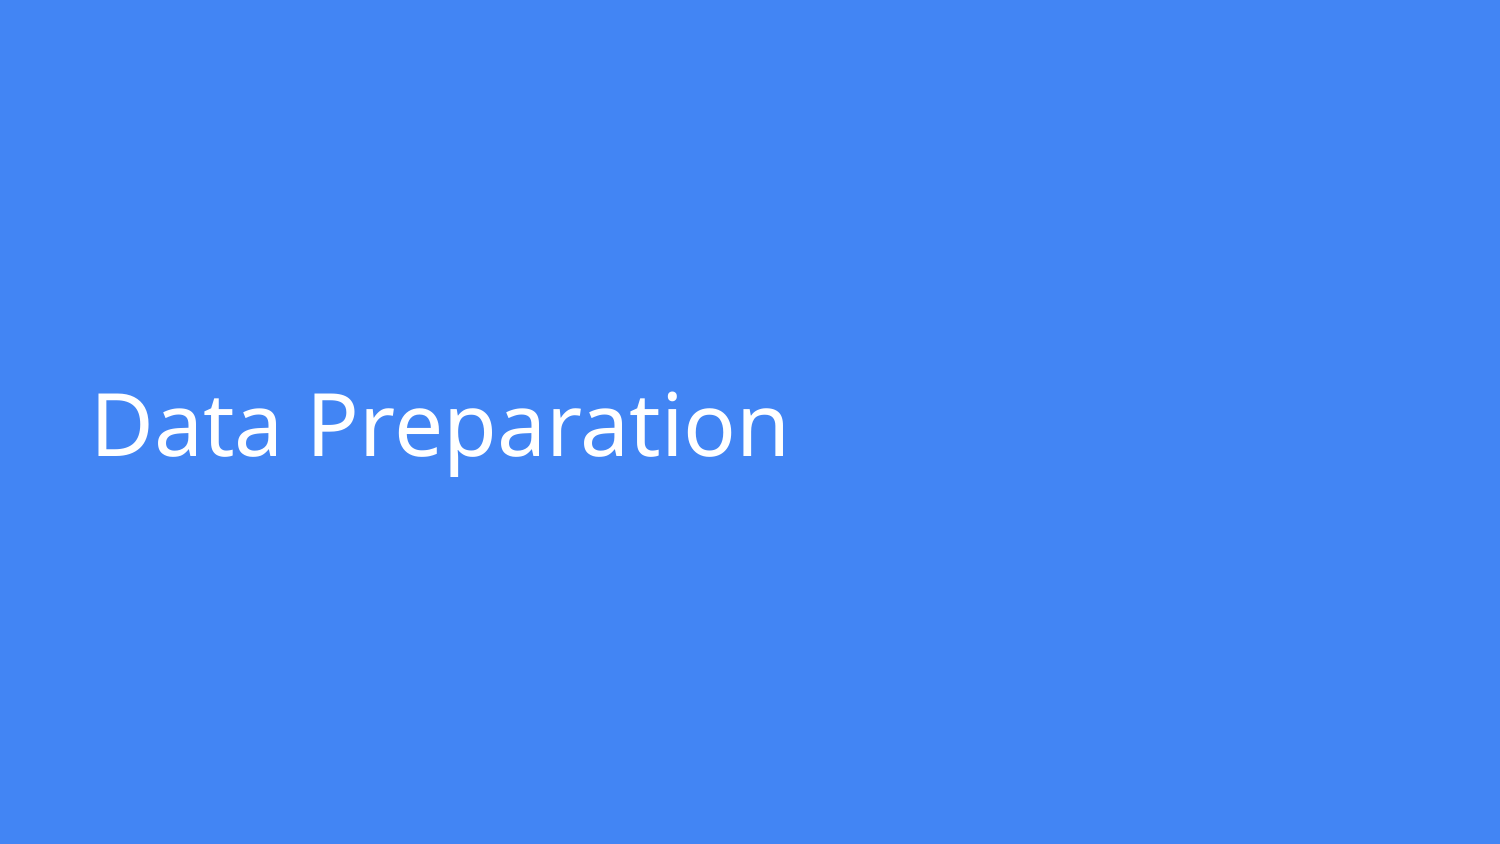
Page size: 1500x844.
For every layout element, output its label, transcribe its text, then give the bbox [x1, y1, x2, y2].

title Data Preparation [75, 338, 1425, 505]
